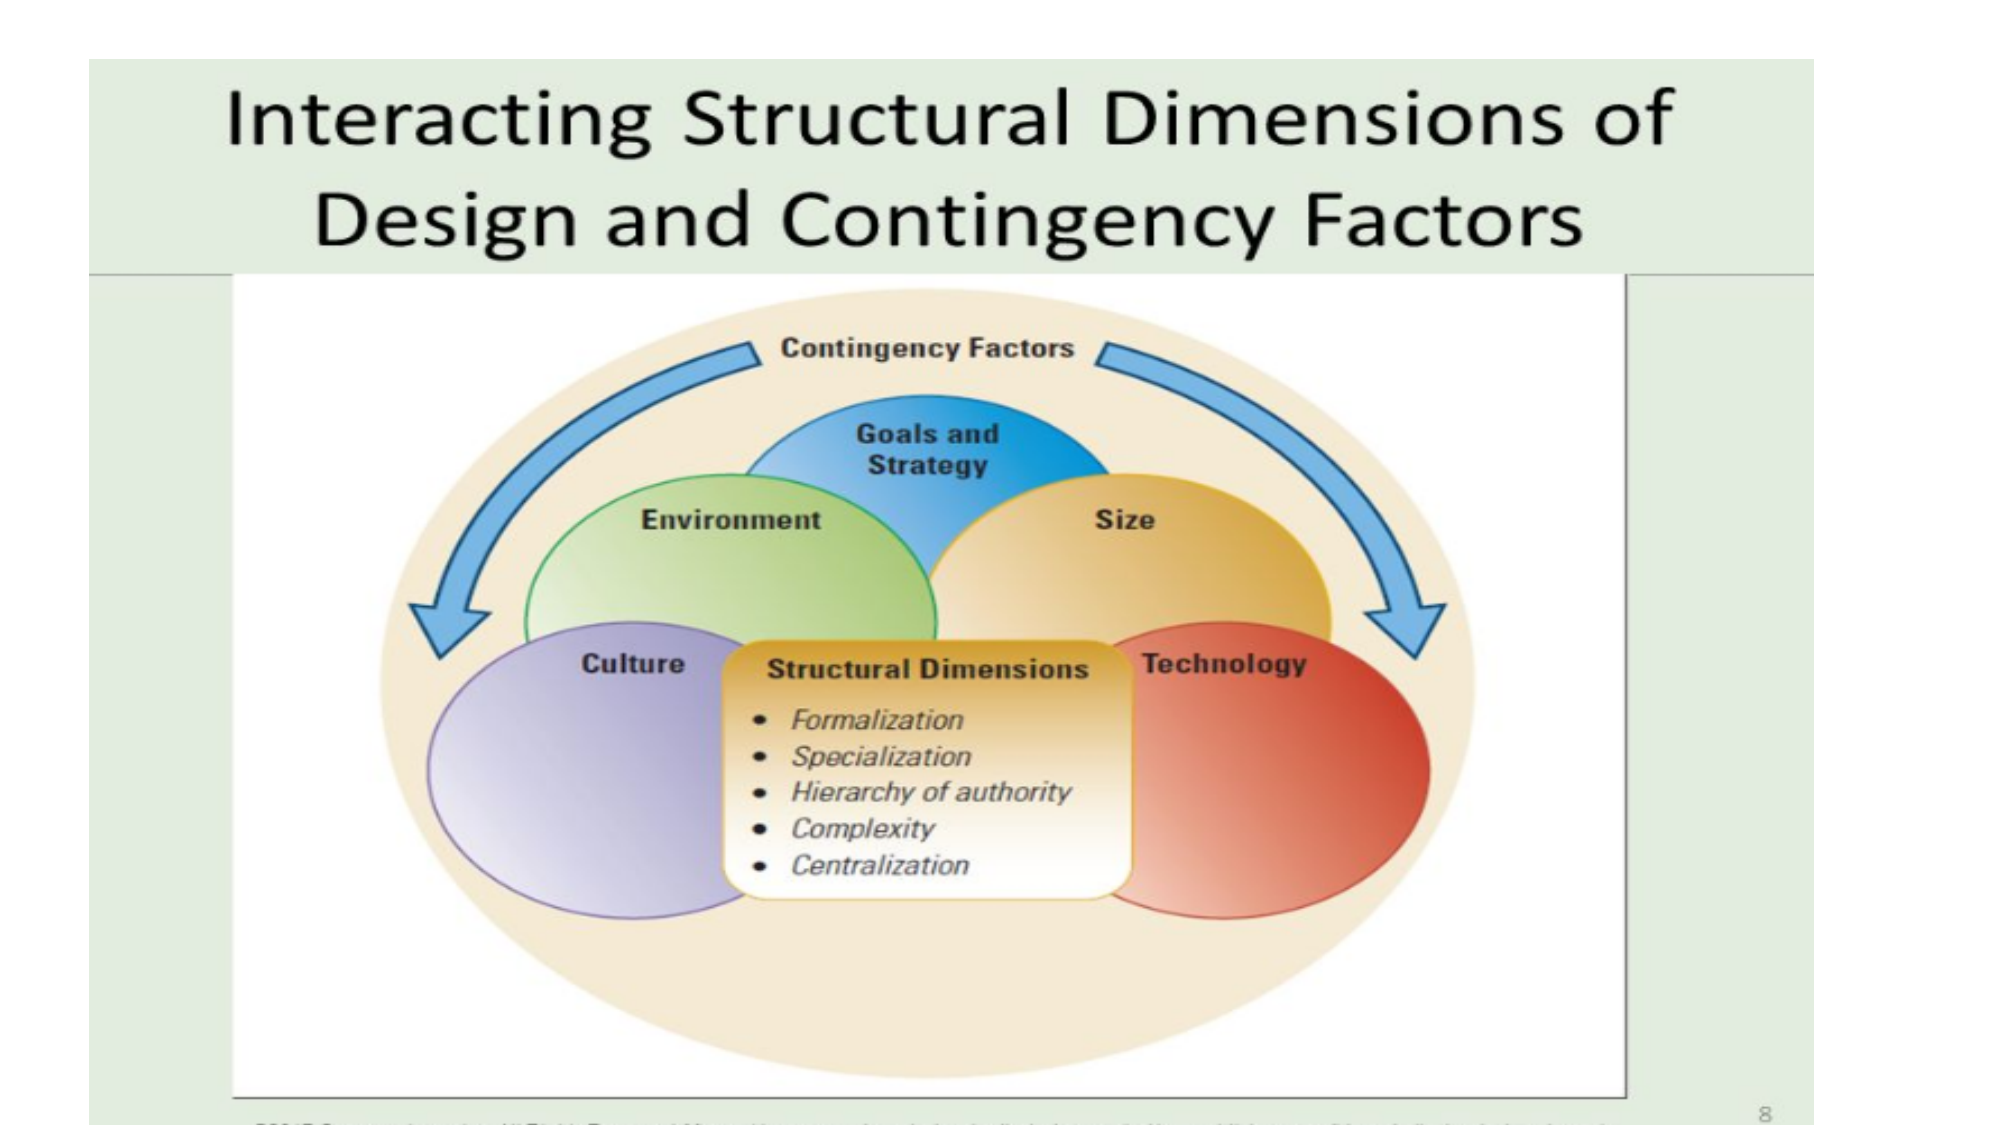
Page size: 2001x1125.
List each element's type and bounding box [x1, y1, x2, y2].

picture [88, 59, 1814, 1125]
